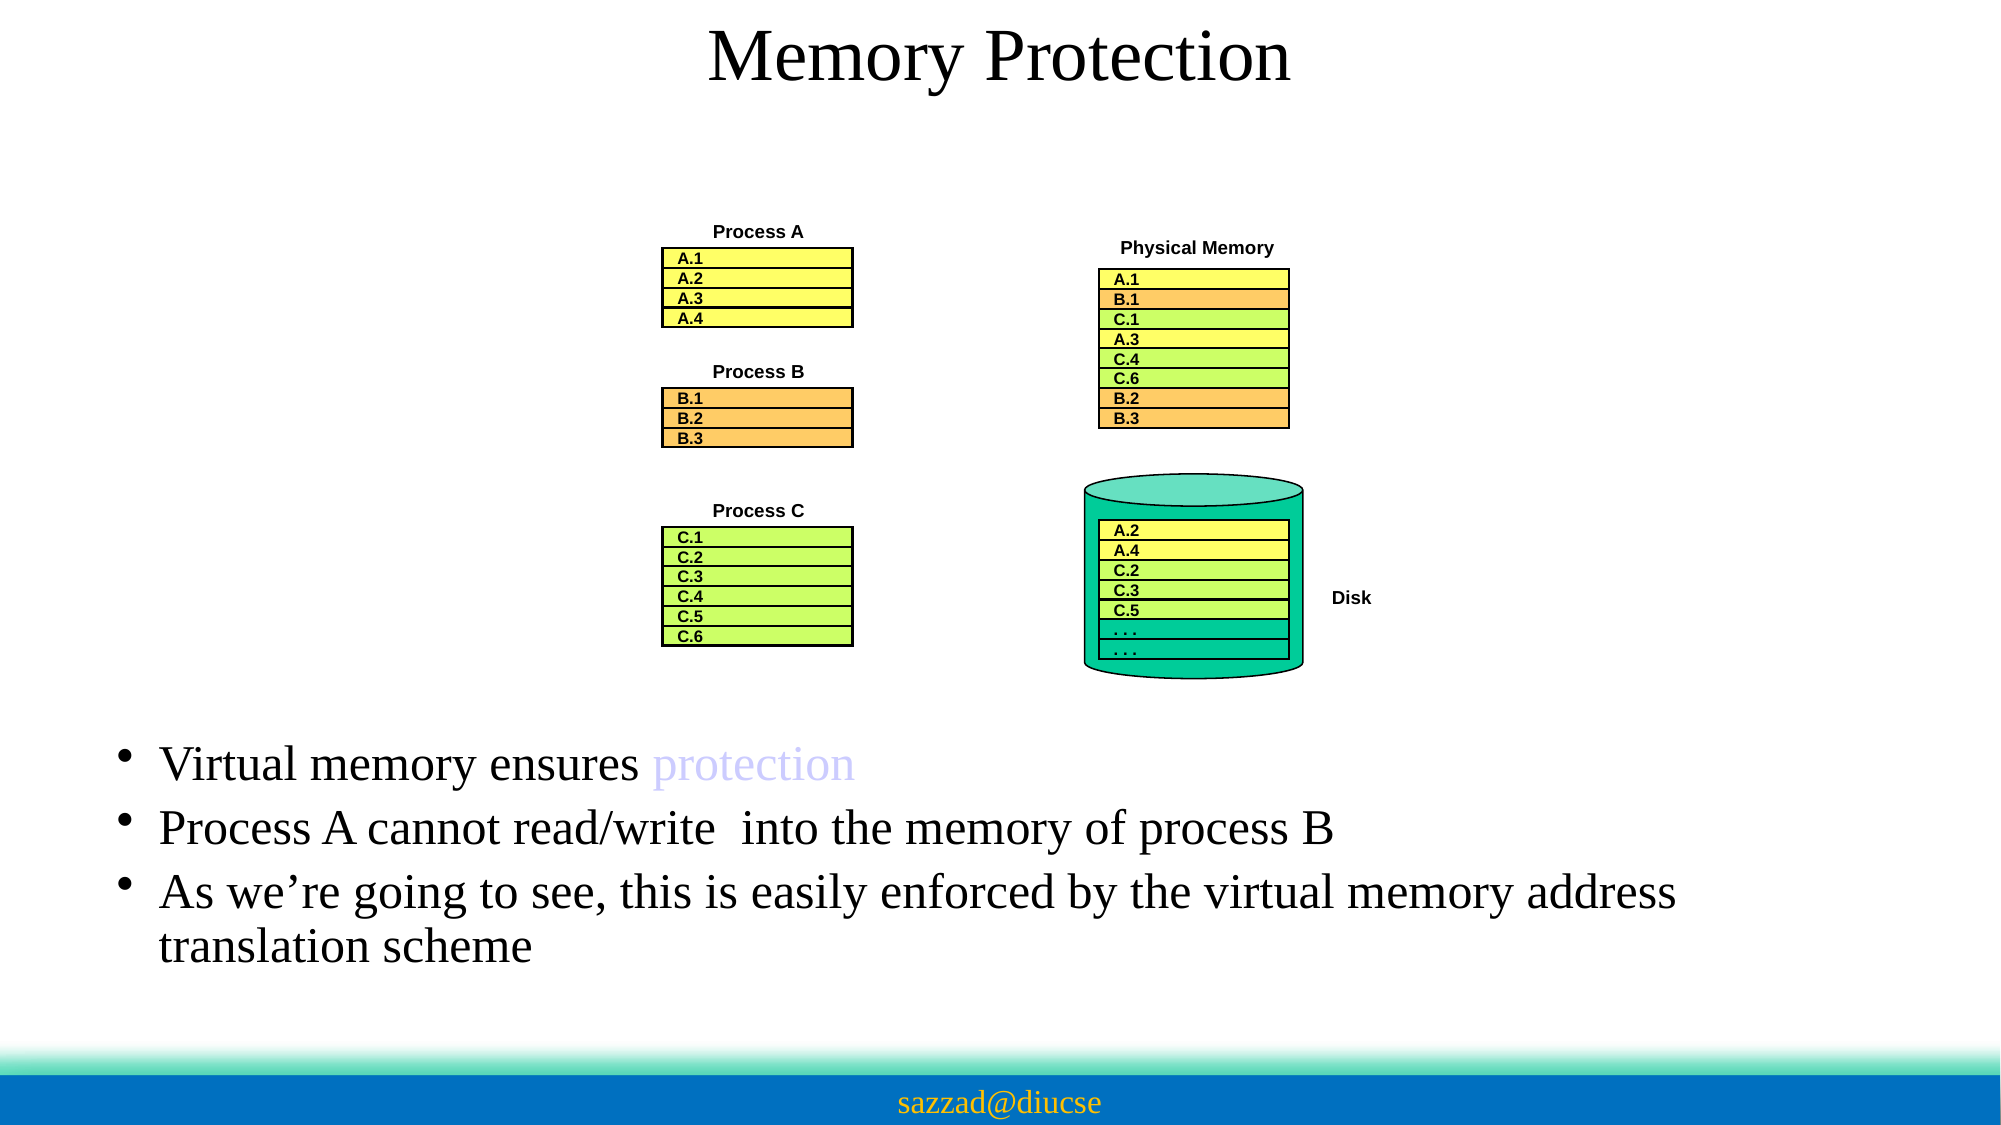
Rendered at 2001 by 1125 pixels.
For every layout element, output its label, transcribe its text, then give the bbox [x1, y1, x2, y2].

list Virtual memory ensures protection Process A cannot read/write into the memory of process B As we’re going to see, this is easily enforced by the virtual memory address translation scheme [101, 729, 1750, 1057]
title Memory Protection [337, 0, 1663, 100]
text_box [662, 212, 1387, 679]
